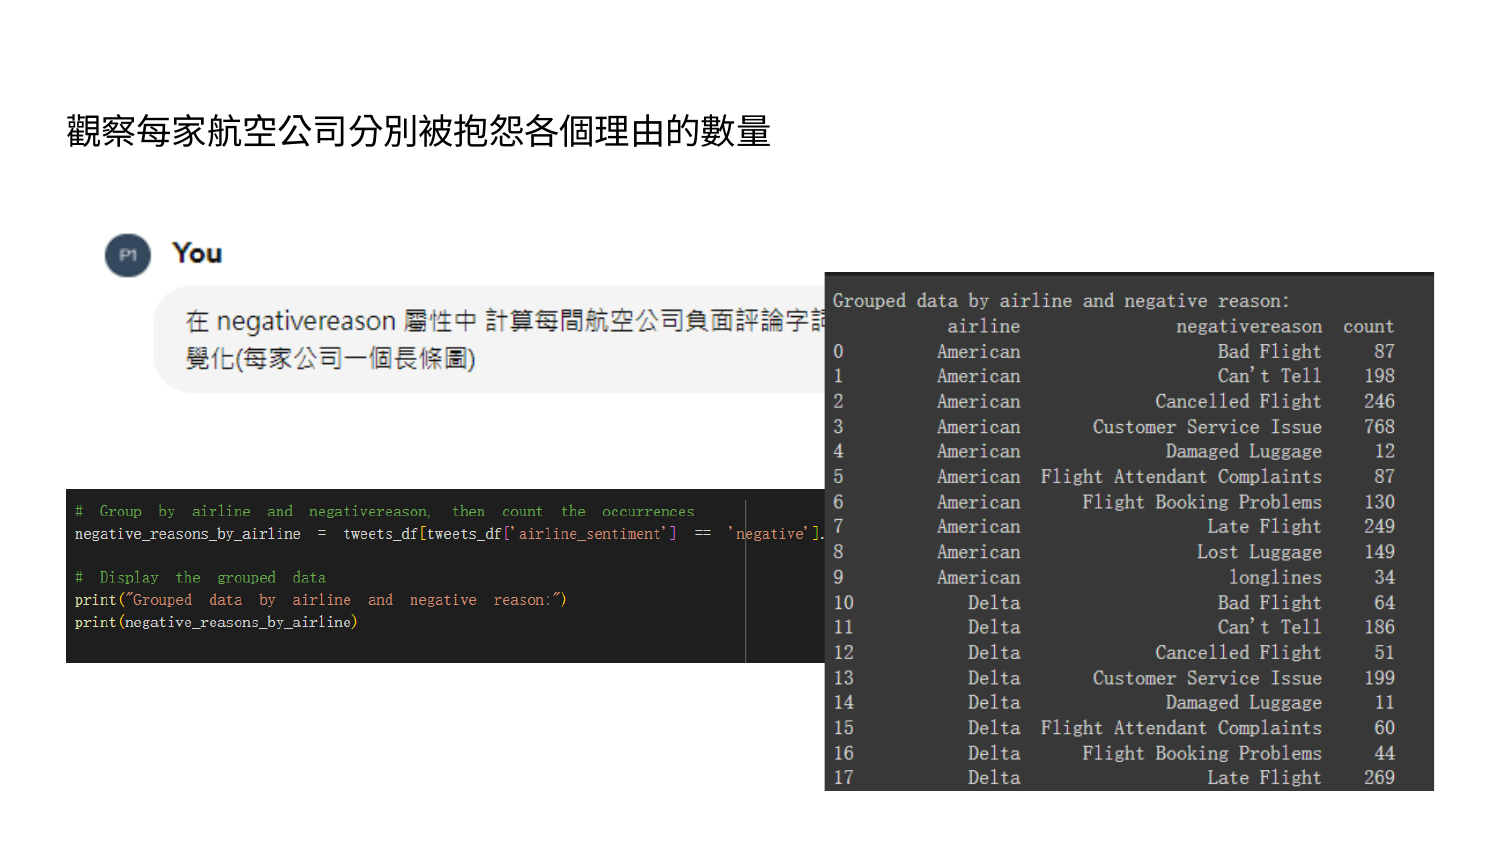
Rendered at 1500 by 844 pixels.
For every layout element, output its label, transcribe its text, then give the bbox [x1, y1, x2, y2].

title 觀察每家航空公司分別被抱怨各個理由的數量 [51, 72, 1449, 167]
picture [65, 218, 1435, 791]
